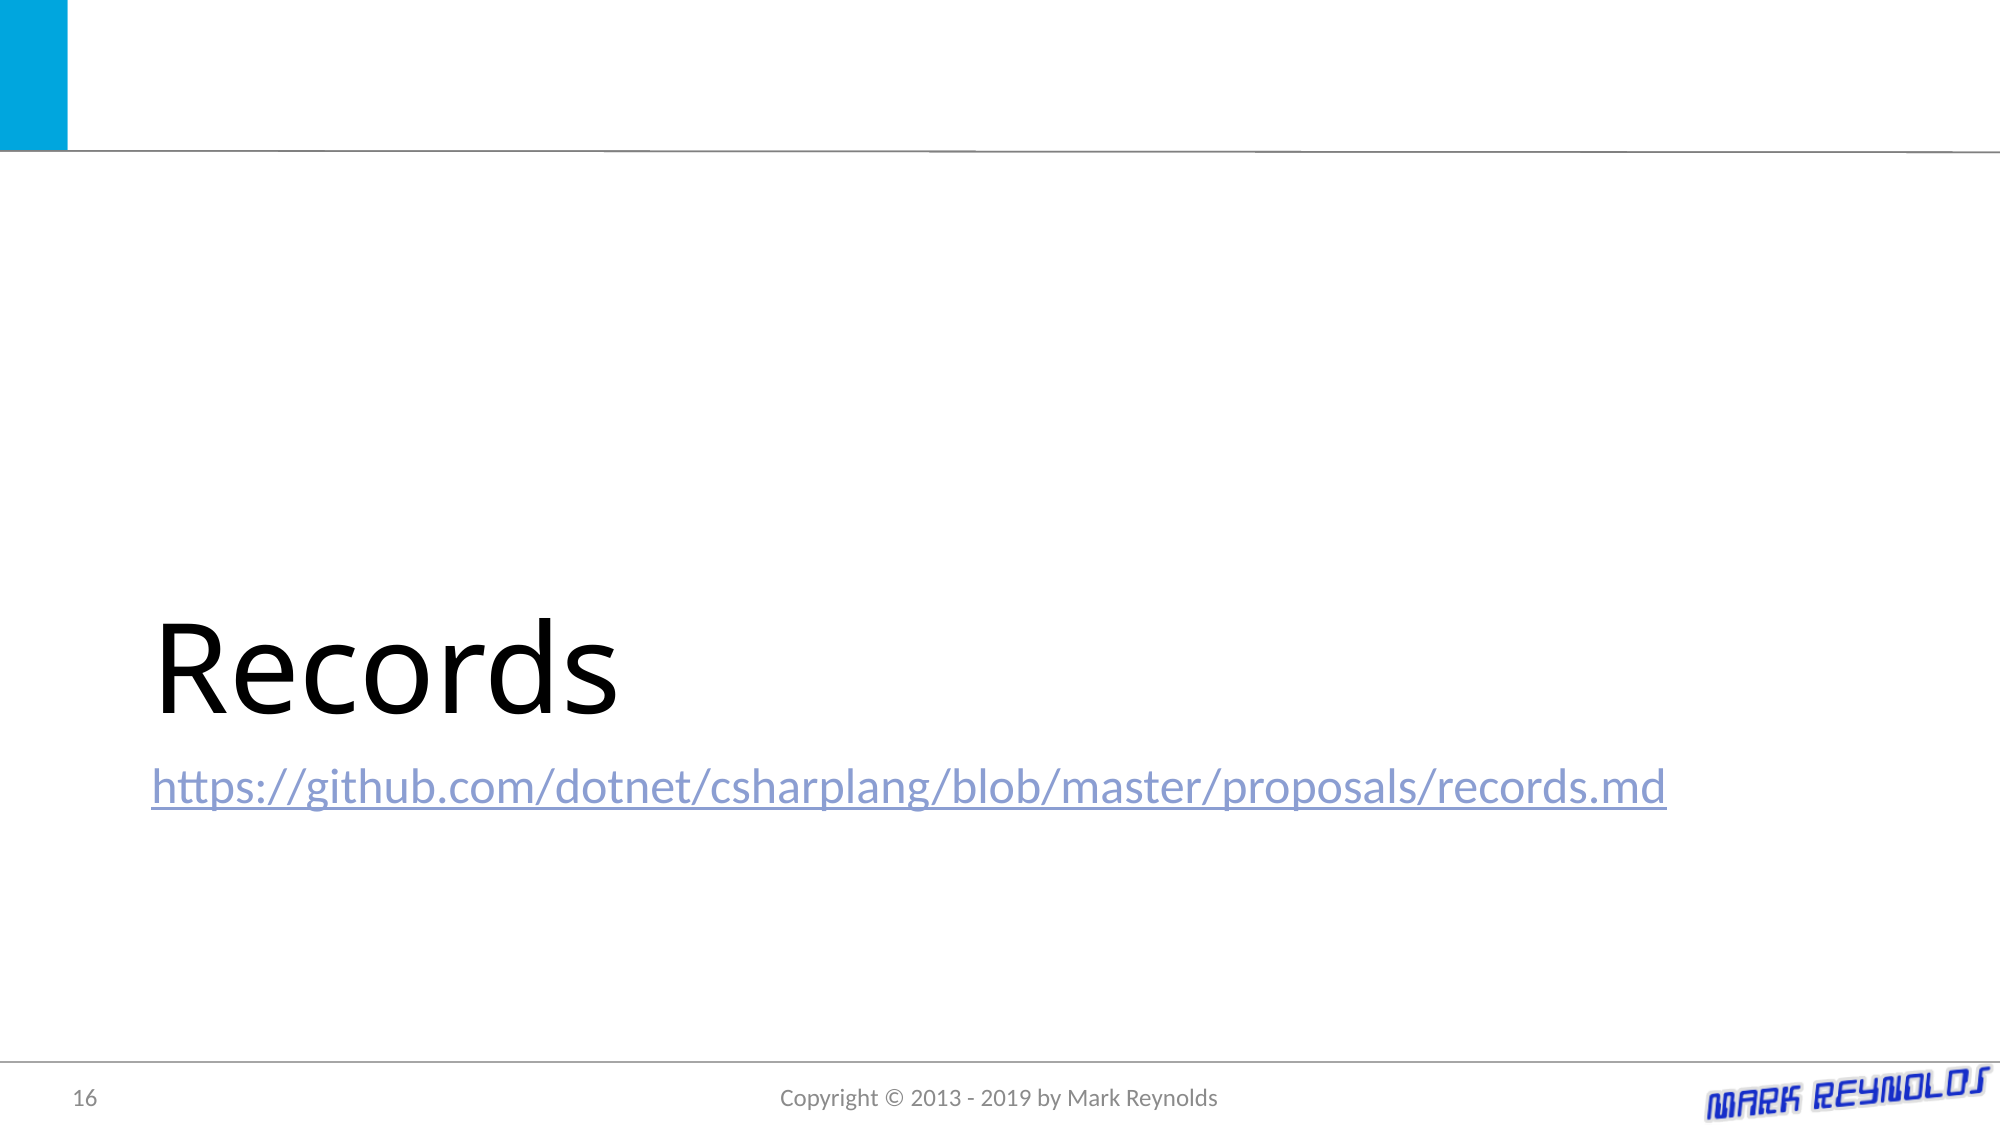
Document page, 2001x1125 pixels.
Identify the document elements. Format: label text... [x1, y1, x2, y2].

title Records [136, 280, 1862, 749]
picture [1699, 1063, 1997, 1125]
footer Copyright © 2013 - 2019 by Mark Reynolds [300, 1073, 1700, 1119]
slide_number 16 [37, 1073, 113, 1119]
list https://github.com/dotnet/csharplang/blob/master/proposals/records.md [136, 752, 1862, 999]
